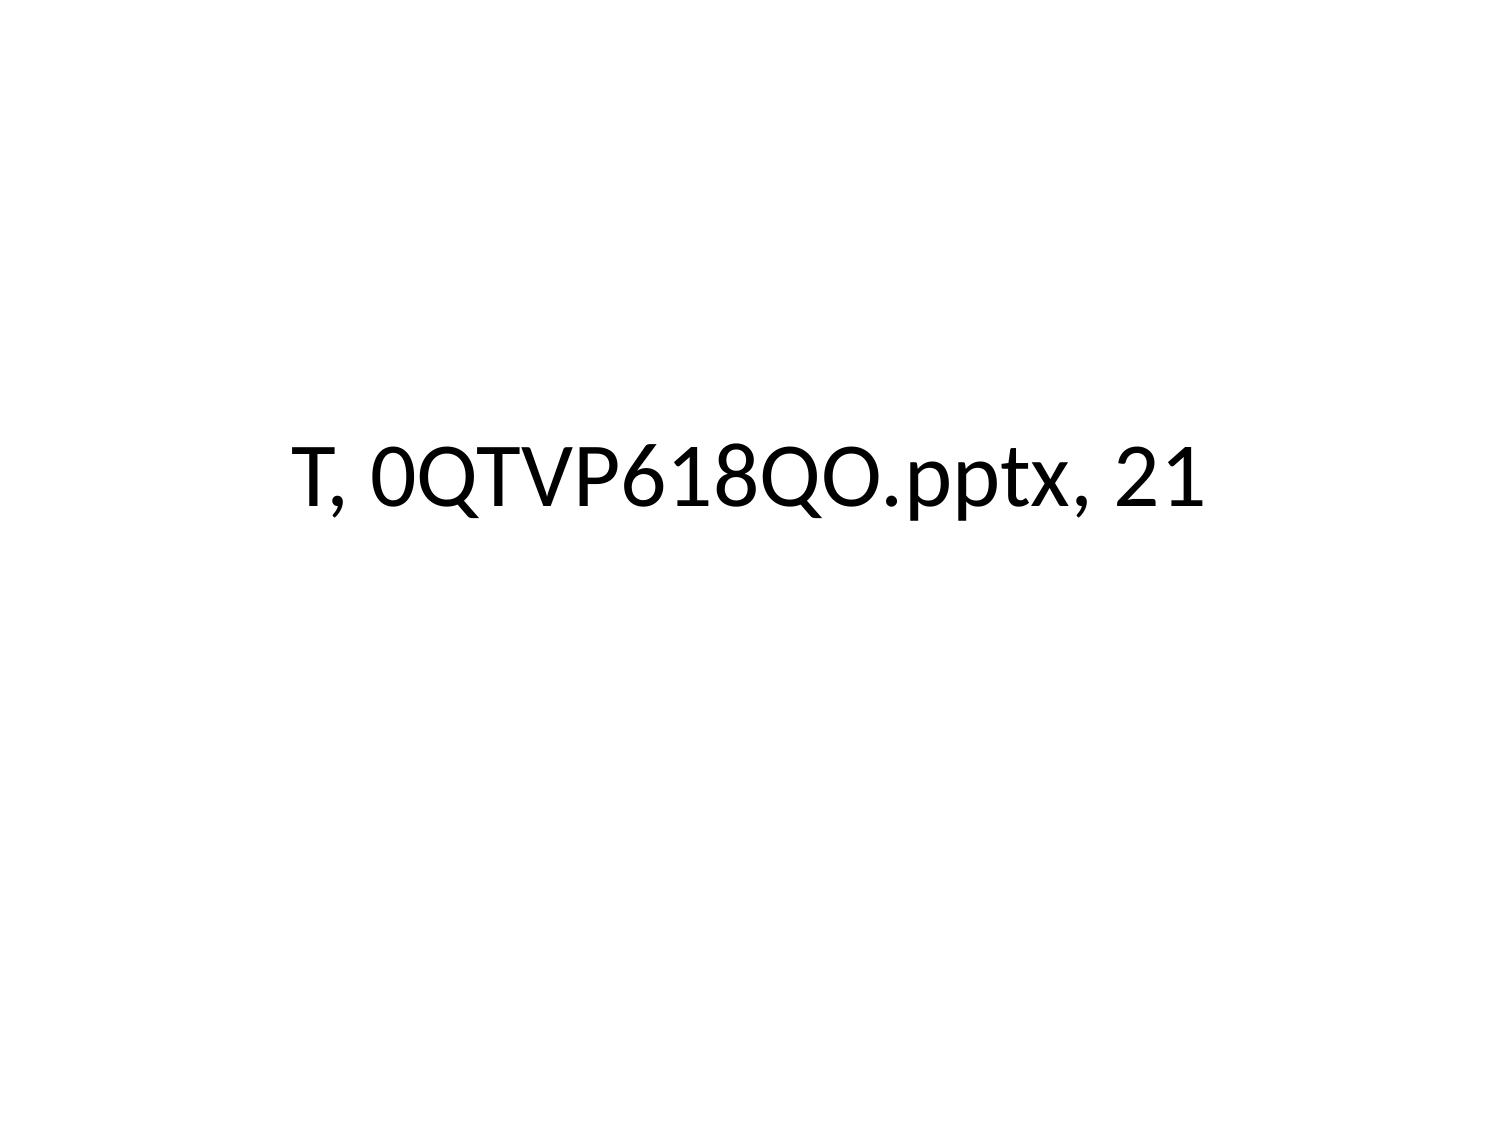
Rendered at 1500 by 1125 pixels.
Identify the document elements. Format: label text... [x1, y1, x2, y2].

title T, 0QTVP618QO.pptx, 21 [112, 349, 1388, 591]
